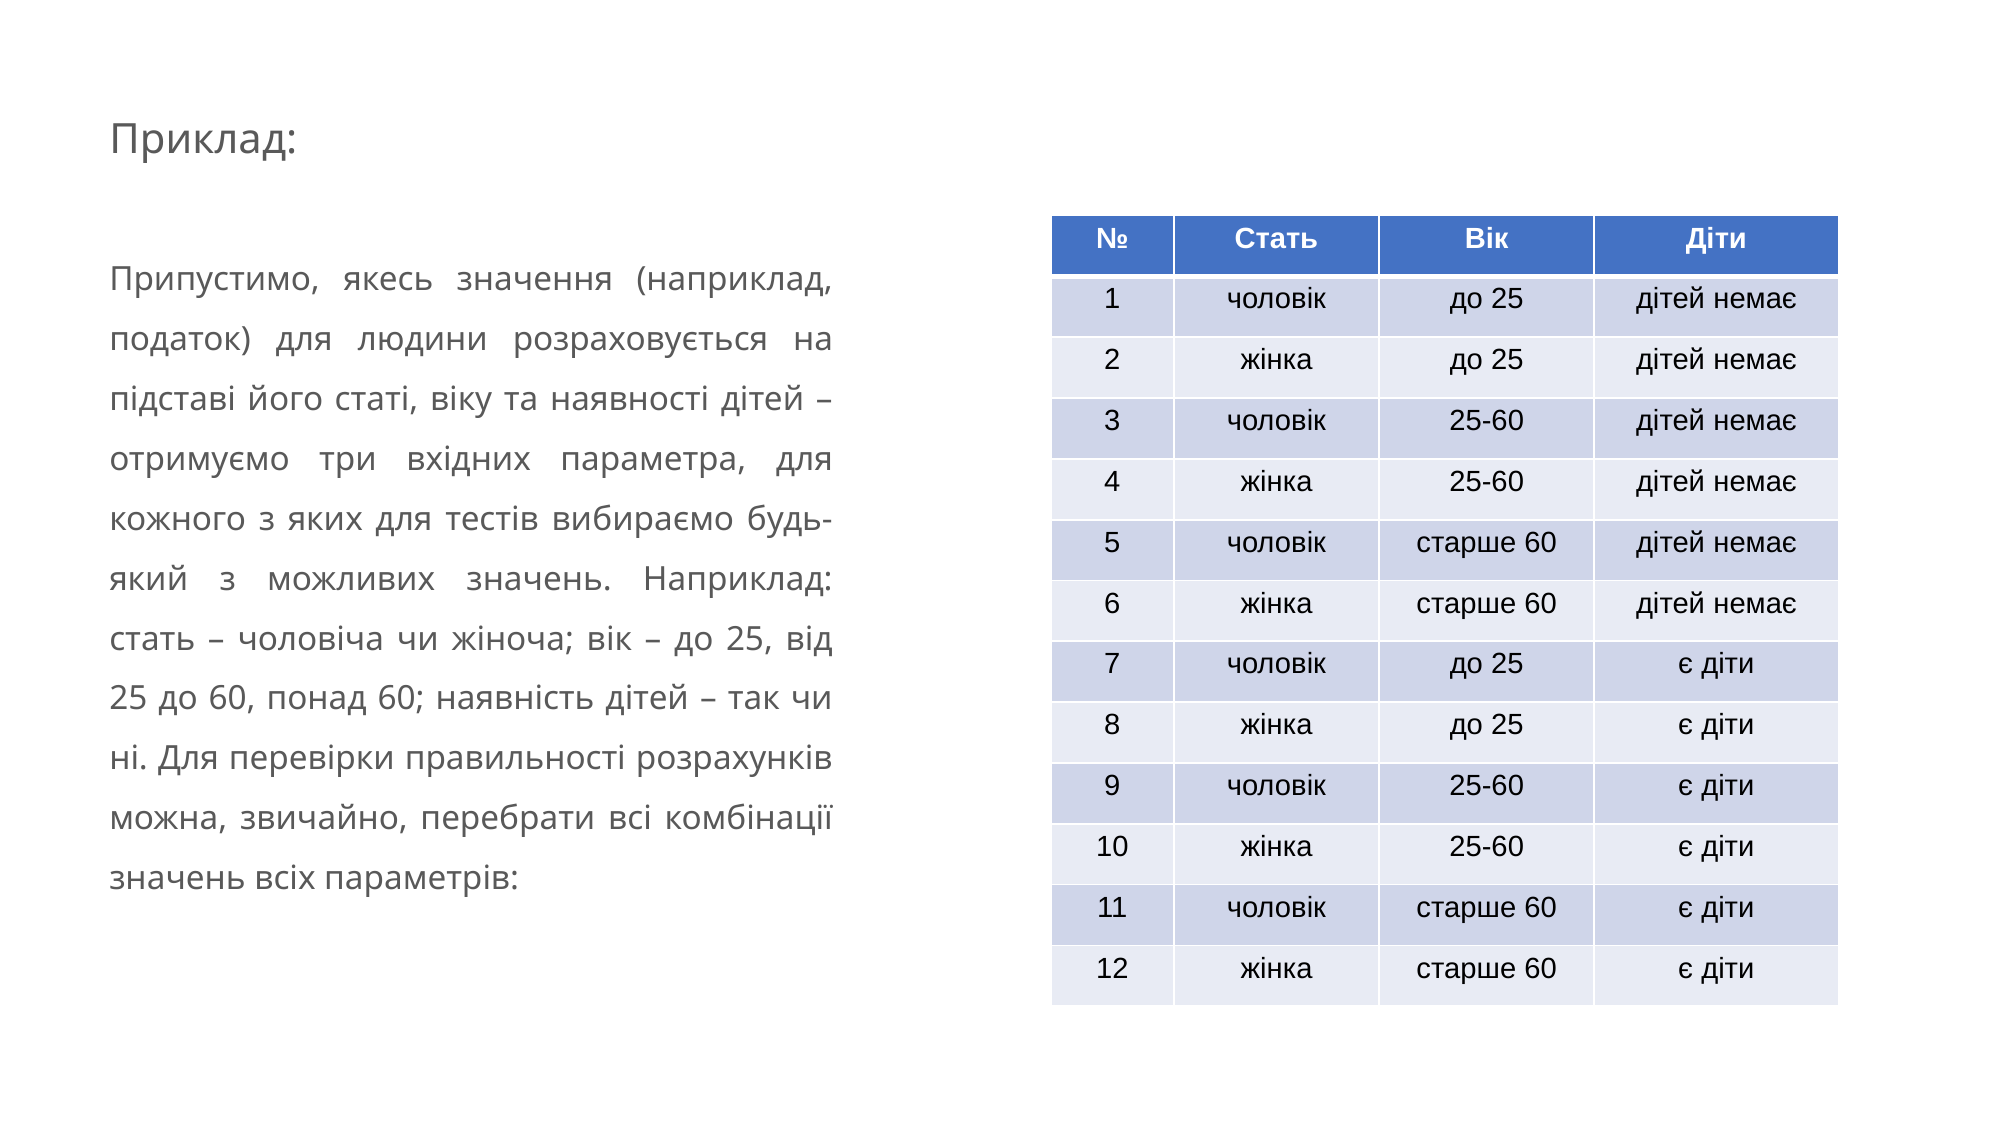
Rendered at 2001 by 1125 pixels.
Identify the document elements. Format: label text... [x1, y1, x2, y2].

table_header Діти [1595, 216, 1838, 274]
table_cell 25-60 [1380, 399, 1593, 458]
table_cell є діти [1595, 703, 1838, 762]
table_cell 8 [1052, 703, 1173, 762]
table_cell 1 [1052, 279, 1173, 336]
table_cell чоловік [1175, 279, 1378, 336]
table_cell дітей немає [1595, 399, 1838, 458]
table_cell до 25 [1380, 279, 1593, 336]
table_cell 12 [1052, 946, 1173, 1005]
table_cell жінка [1175, 581, 1378, 640]
table_cell жінка [1175, 825, 1378, 884]
table_cell дітей немає [1595, 581, 1838, 640]
table_header Вік [1380, 216, 1593, 274]
table_cell чоловік [1175, 399, 1378, 458]
table_cell старше 60 [1380, 885, 1593, 945]
table_cell до 25 [1380, 703, 1593, 762]
table_cell дітей немає [1595, 460, 1838, 519]
table_cell жінка [1175, 460, 1378, 519]
table_header № [1052, 216, 1173, 274]
table_cell є діти [1595, 825, 1838, 884]
table_cell чоловік [1175, 885, 1378, 945]
table_cell 5 [1052, 521, 1173, 580]
table_cell старше 60 [1380, 581, 1593, 640]
table_cell чоловік [1175, 642, 1378, 701]
table_cell жінка [1175, 703, 1378, 762]
table_cell є діти [1595, 642, 1838, 701]
text_box Приклад: Припустимо, якесь значення (наприклад, податок) для людини розраховується на підставі його статі, віку та наявності дітей – отримуємо три вхідних параметра, для кожного з яких для тестів вибираємо будь-який з можливих значень. Наприклад: стать – чоловіча чи жіноча; вік – до 25, від 25 до 60, понад 60; наявність дітей – так чи ні. Для перевірки правильності розрахунків можна, звичайно, перебрати всі комбінації значень всіх параметрів: [94, 79, 849, 1047]
table_header Стать [1175, 216, 1378, 274]
table_cell 2 [1052, 338, 1173, 397]
table_cell 11 [1052, 885, 1173, 945]
table_cell є діти [1595, 885, 1838, 945]
table_cell жінка [1175, 338, 1378, 397]
table_cell є діти [1595, 764, 1838, 823]
table_cell жінка [1175, 946, 1378, 1005]
table_cell 6 [1052, 581, 1173, 640]
table_cell 4 [1052, 460, 1173, 519]
table_cell 10 [1052, 825, 1173, 884]
table_cell до 25 [1380, 338, 1593, 397]
table_cell старше 60 [1380, 521, 1593, 580]
table_cell 25-60 [1380, 825, 1593, 884]
table_cell 7 [1052, 642, 1173, 701]
table_cell дітей немає [1595, 521, 1838, 580]
table_cell чоловік [1175, 764, 1378, 823]
table_cell старше 60 [1380, 946, 1593, 1005]
table_cell 25-60 [1380, 460, 1593, 519]
table_cell 3 [1052, 399, 1173, 458]
table_cell дітей немає [1595, 338, 1838, 397]
table_cell до 25 [1380, 642, 1593, 701]
table_cell є діти [1595, 946, 1838, 1005]
table_cell чоловік [1175, 521, 1378, 580]
table_cell дітей немає [1595, 279, 1838, 336]
table_cell 25-60 [1380, 764, 1593, 823]
table_cell 9 [1052, 764, 1173, 823]
